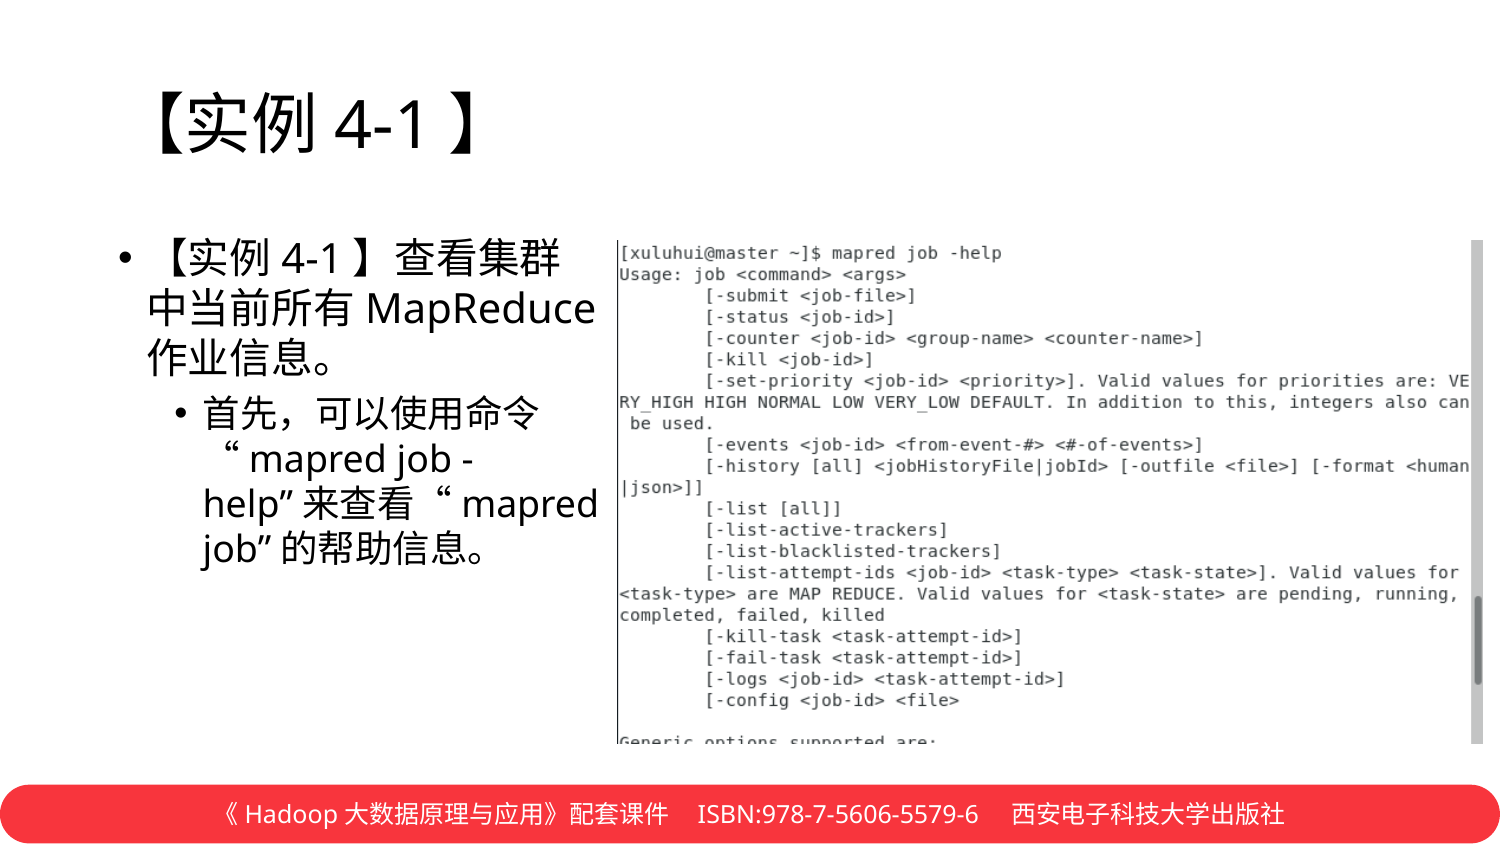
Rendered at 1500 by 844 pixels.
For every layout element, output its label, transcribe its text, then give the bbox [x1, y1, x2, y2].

list 【实例4-1】查看集群中当前所有MapReduce作业信息。 首先，可以使用命令“mapred job -help”来查看“mapred job”的帮助信息。 [103, 224, 618, 760]
picture [617, 240, 1483, 744]
title 【实例4-1】 [103, 44, 1397, 208]
